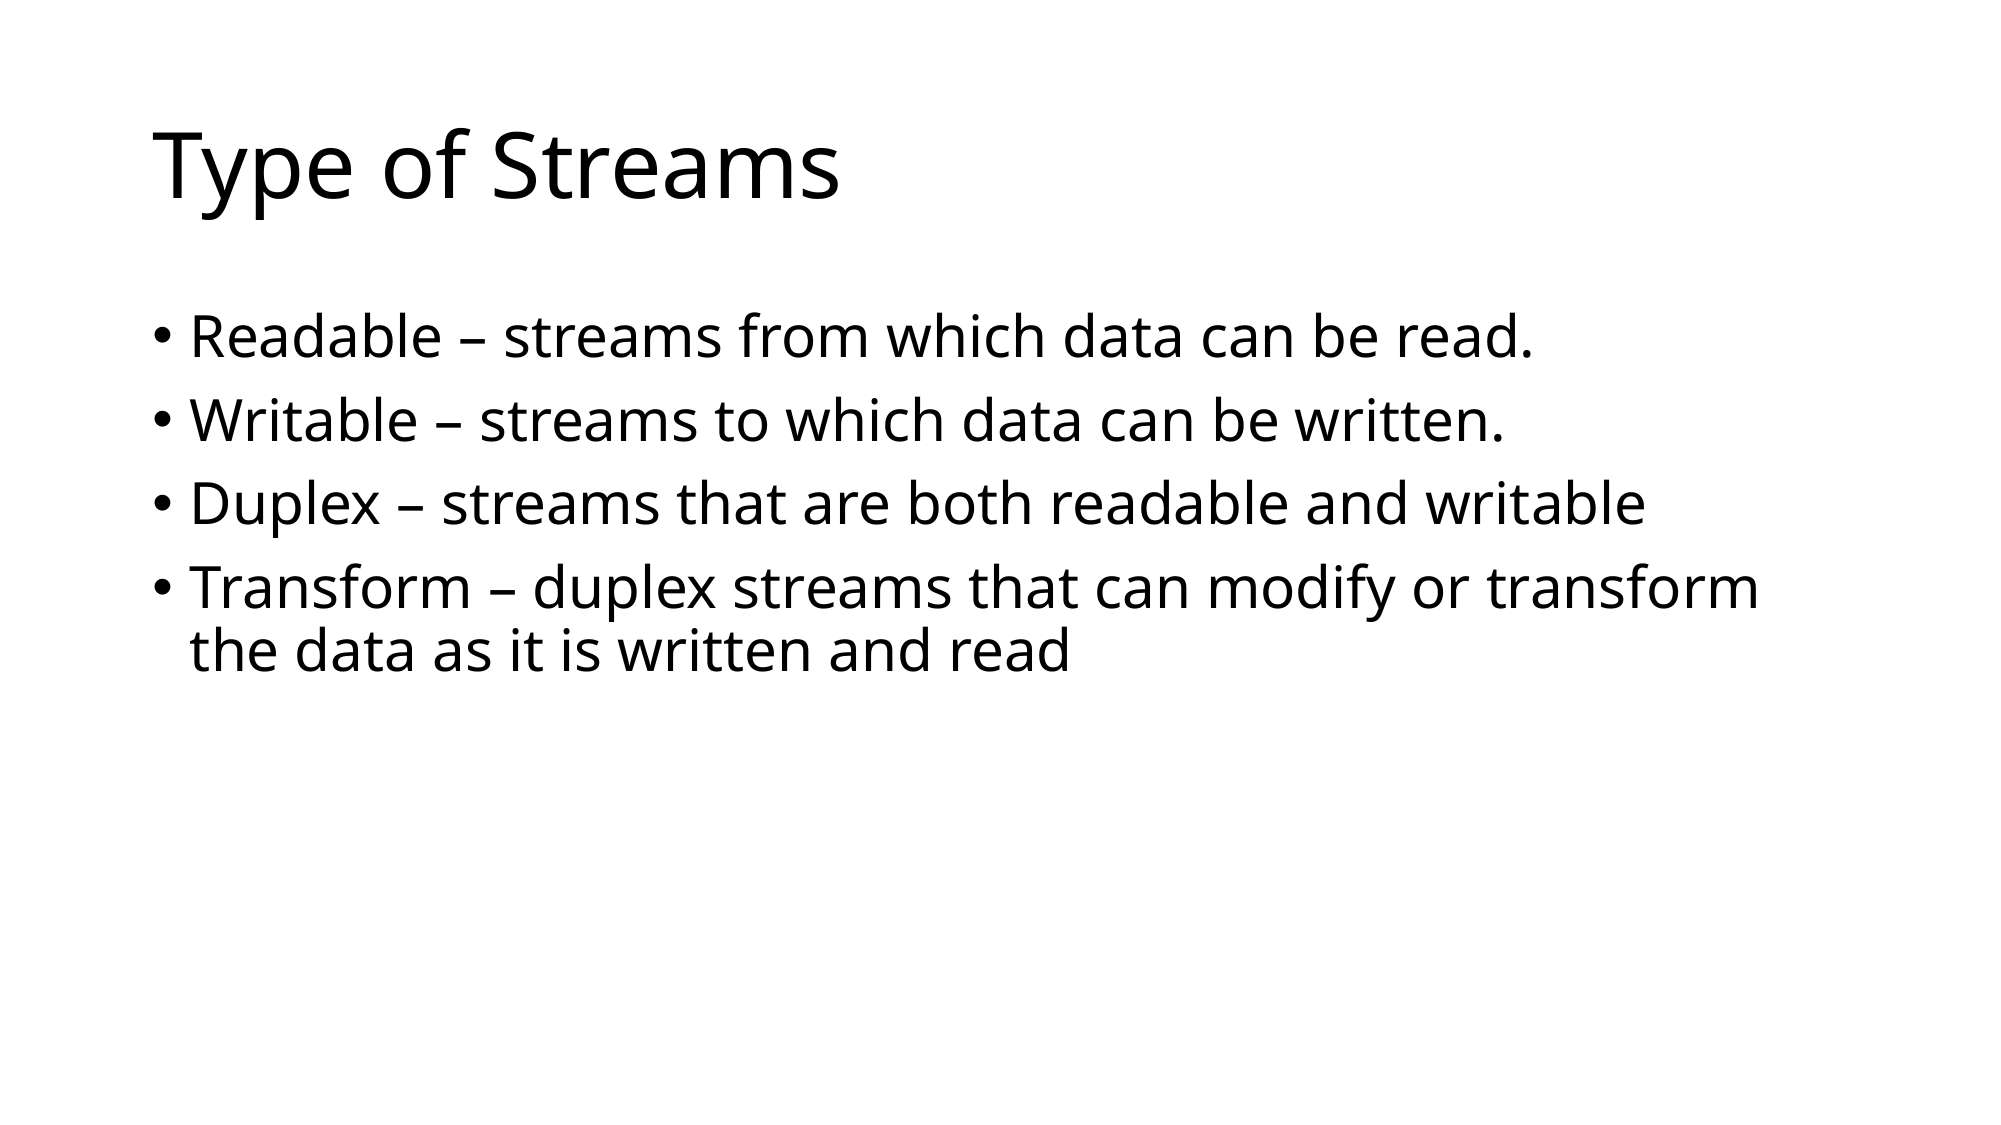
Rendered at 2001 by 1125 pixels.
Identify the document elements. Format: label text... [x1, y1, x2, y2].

title Type of Streams [137, 59, 1863, 278]
list Readable – streams from which data can be read. Writable – streams to which data can be written. Duplex – streams that are both readable and writable Transform – duplex streams that can modify or transform the data as it is written and read [137, 299, 1863, 1014]
